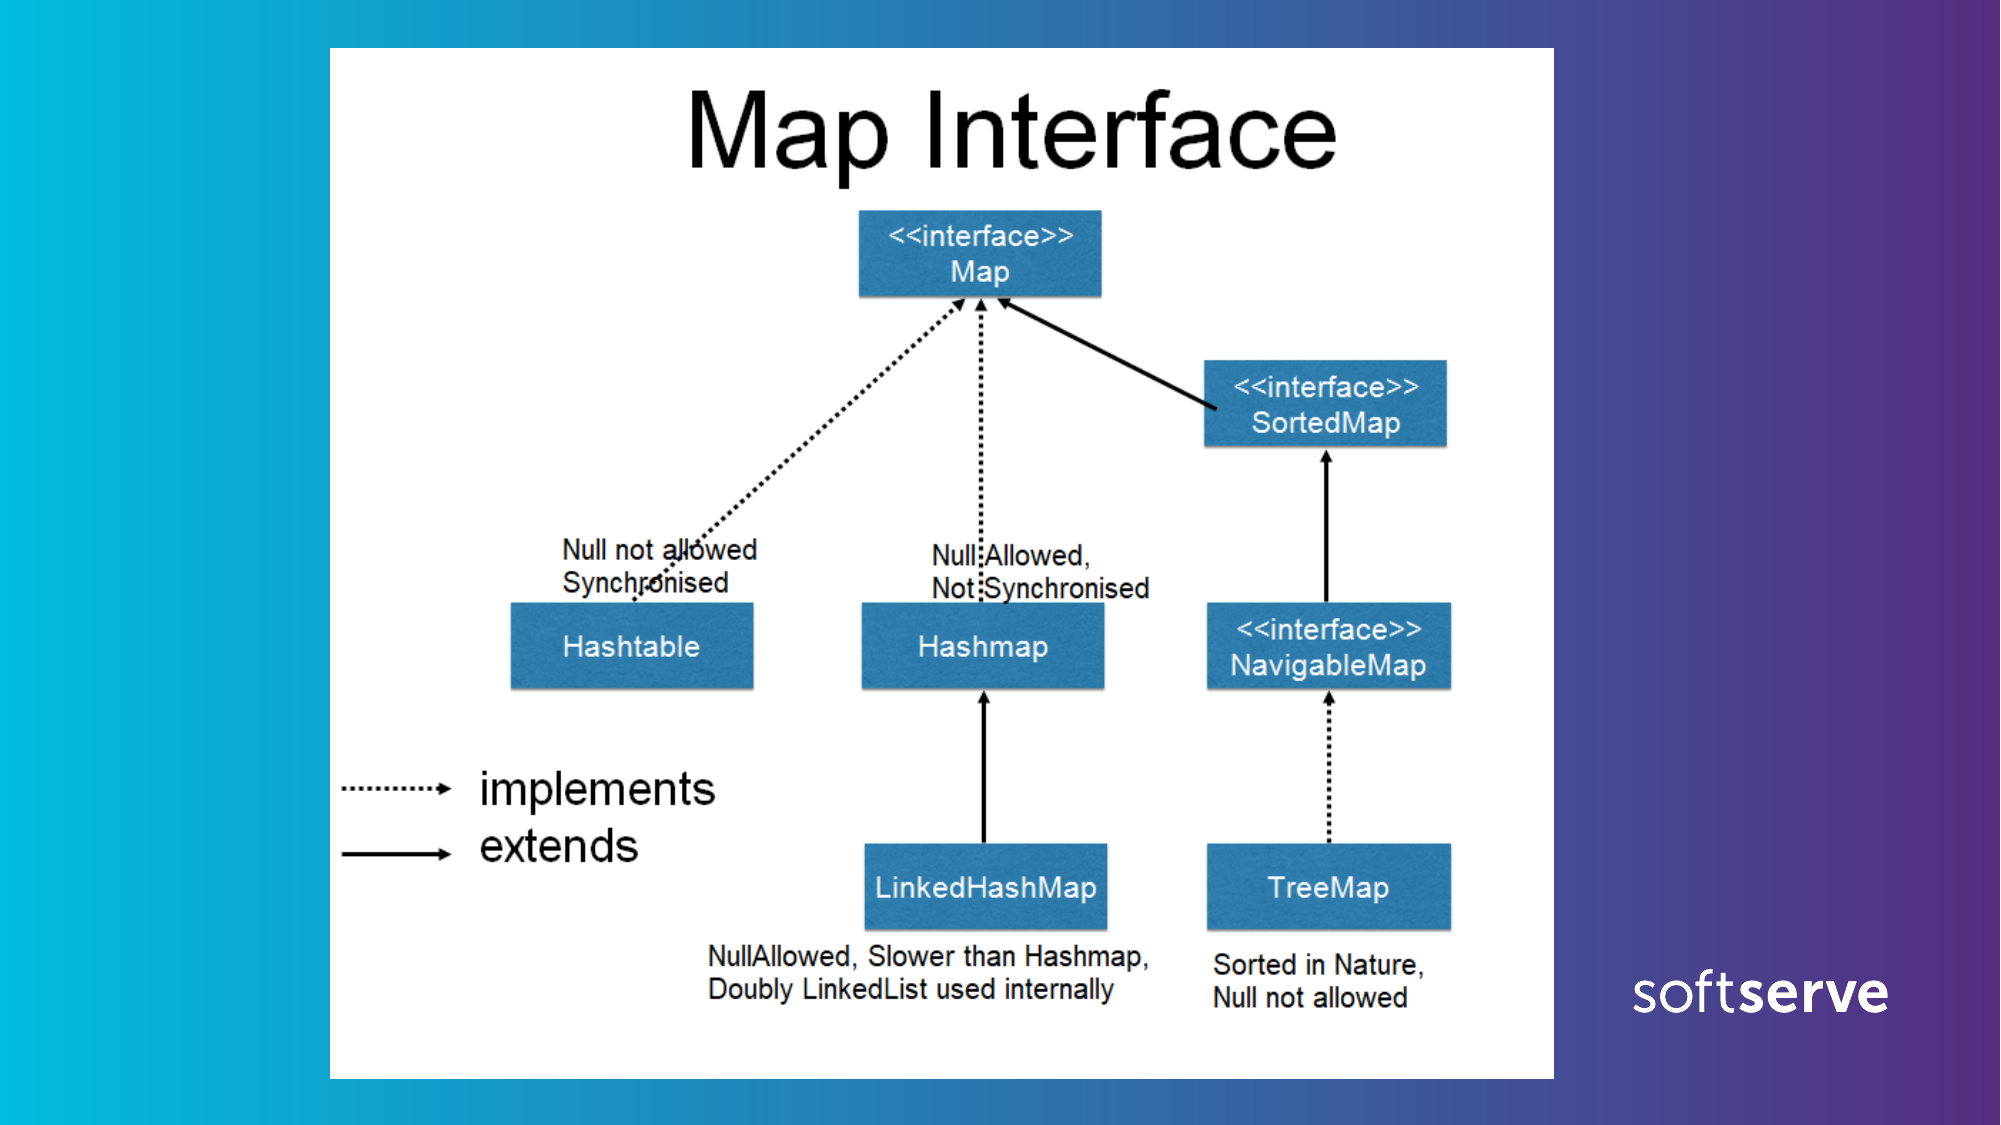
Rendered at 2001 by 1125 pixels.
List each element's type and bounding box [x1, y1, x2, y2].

picture [331, 0, 1554, 1125]
